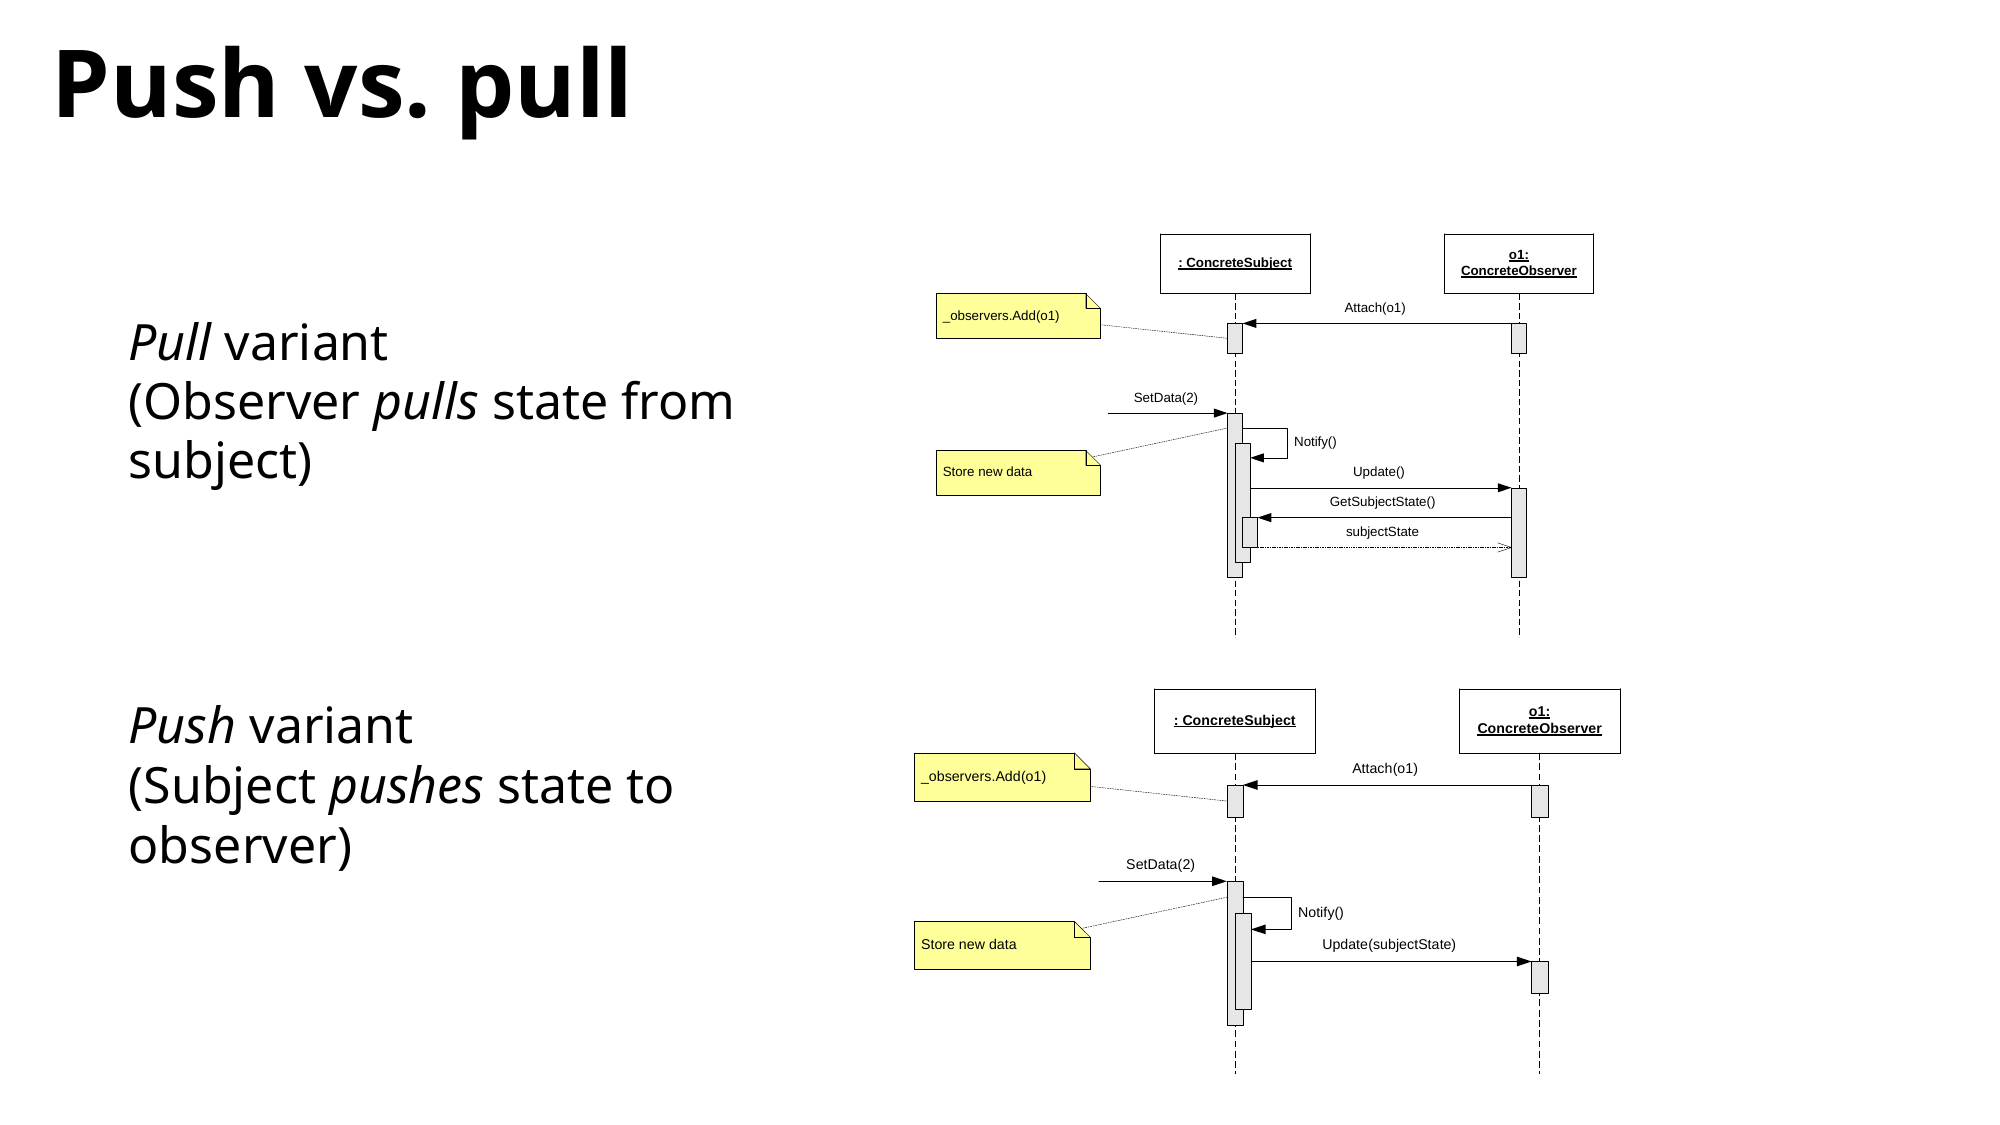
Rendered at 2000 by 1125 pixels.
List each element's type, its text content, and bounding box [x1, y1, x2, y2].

picture [934, 231, 1596, 640]
title Push vs. pull [51, 24, 1948, 138]
text_box Pull variant (Observer pulls state from subject) [113, 305, 897, 412]
picture [911, 686, 1623, 1076]
text_box Push variant (Subject pushes state to observer) [113, 686, 897, 917]
